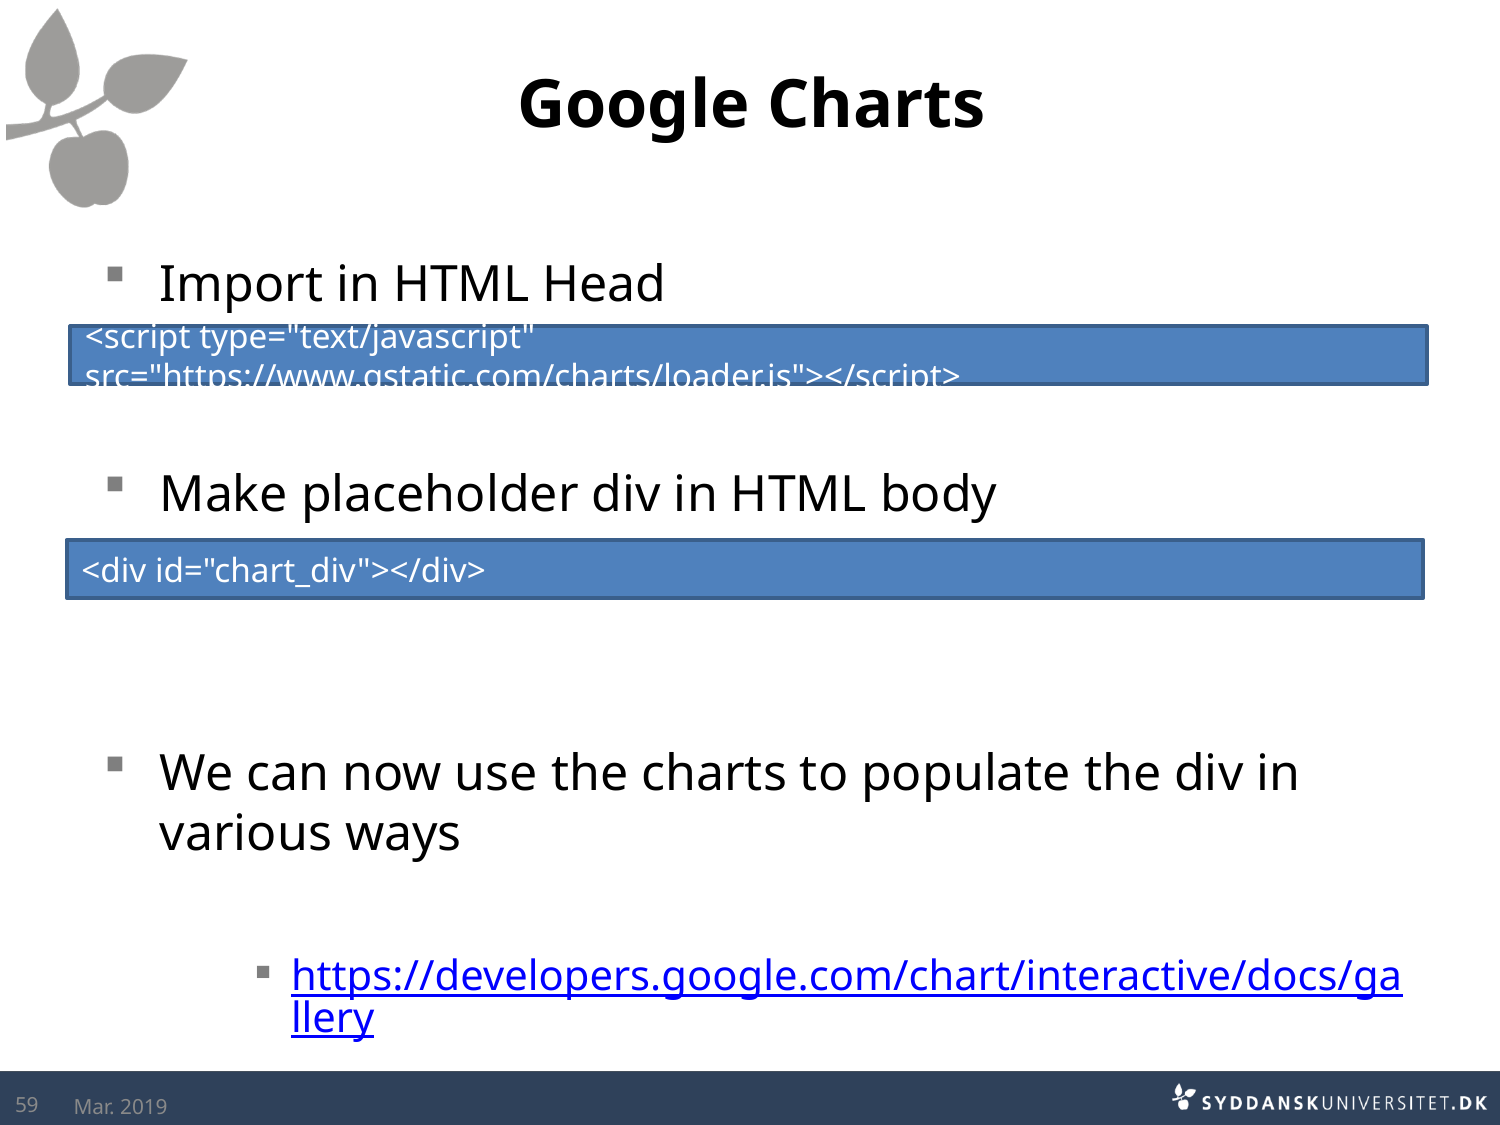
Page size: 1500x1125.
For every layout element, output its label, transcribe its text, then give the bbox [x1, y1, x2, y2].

text_box <div id="chart_div"></div> [65, 538, 1425, 600]
list Import in HTML Head Make placeholder div in HTML body We can now use the charts to populate the div in various ways https://developers.google.com/chart/interactive/docs/gallery [88, 600, 1424, 1055]
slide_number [71, 1082, 200, 1125]
picture [0, 1071, 1500, 1125]
list Import in HTML Head Make placeholder div in HTML body We can now use the charts to populate the div in various ways https://developers.google.com/chart/interactive/docs/gallery [88, 243, 1424, 324]
title Google Charts [190, 7, 1427, 195]
slide_number 59 [0, 1082, 71, 1125]
text_box <script type="text/javascript" src="https://www.gstatic.com/charts/loader.js"></script> [68, 324, 1429, 386]
list Import in HTML Head Make placeholder div in HTML body We can now use the charts to populate the div in various ways https://developers.google.com/chart/interactive/docs/gallery [88, 386, 1424, 538]
picture [5, 6, 188, 209]
